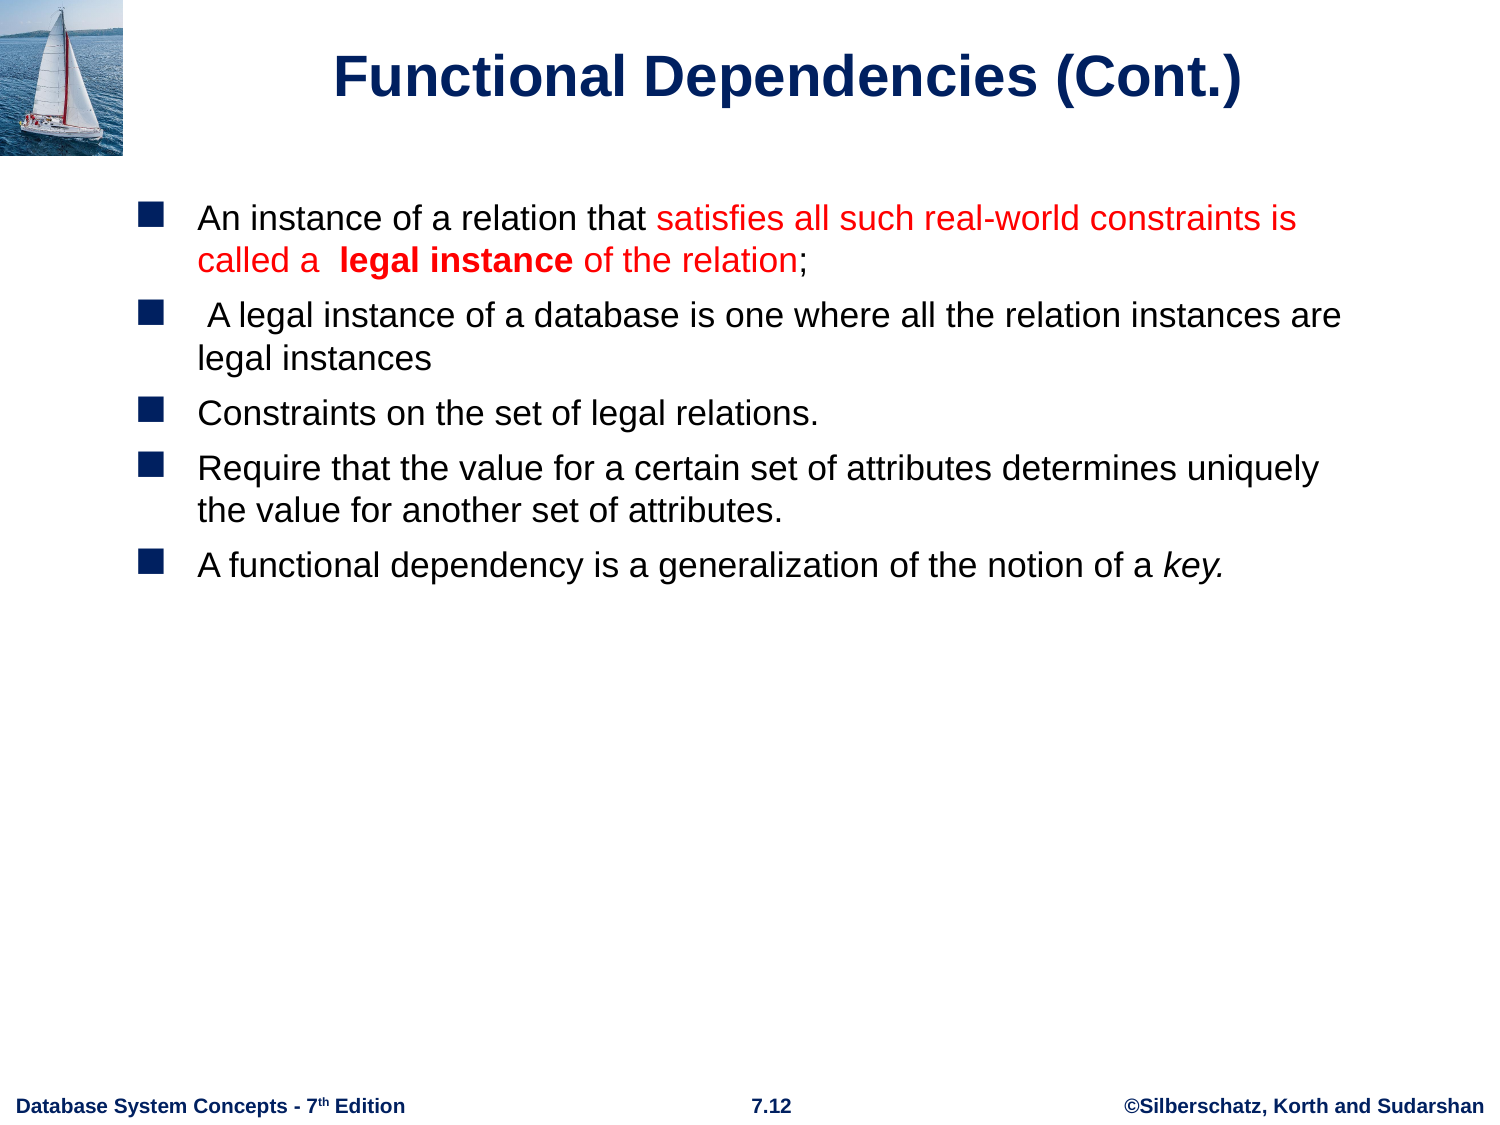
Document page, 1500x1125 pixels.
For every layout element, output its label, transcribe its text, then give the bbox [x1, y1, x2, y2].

picture [0, 0, 123, 156]
title Functional Dependencies (Cont.) [125, 15, 1452, 117]
list An instance of a relation that satisfies all such real-world constraints is called a legal instance of the relation; A legal instance of a database is one where all the relation instances are legal instances Constraints on the set of legal relations. Require that the value for a certain set of attributes determines uniquely the value for another set of attributes. A functional dependency is a generalization of the notion of a key. [126, 187, 1376, 678]
